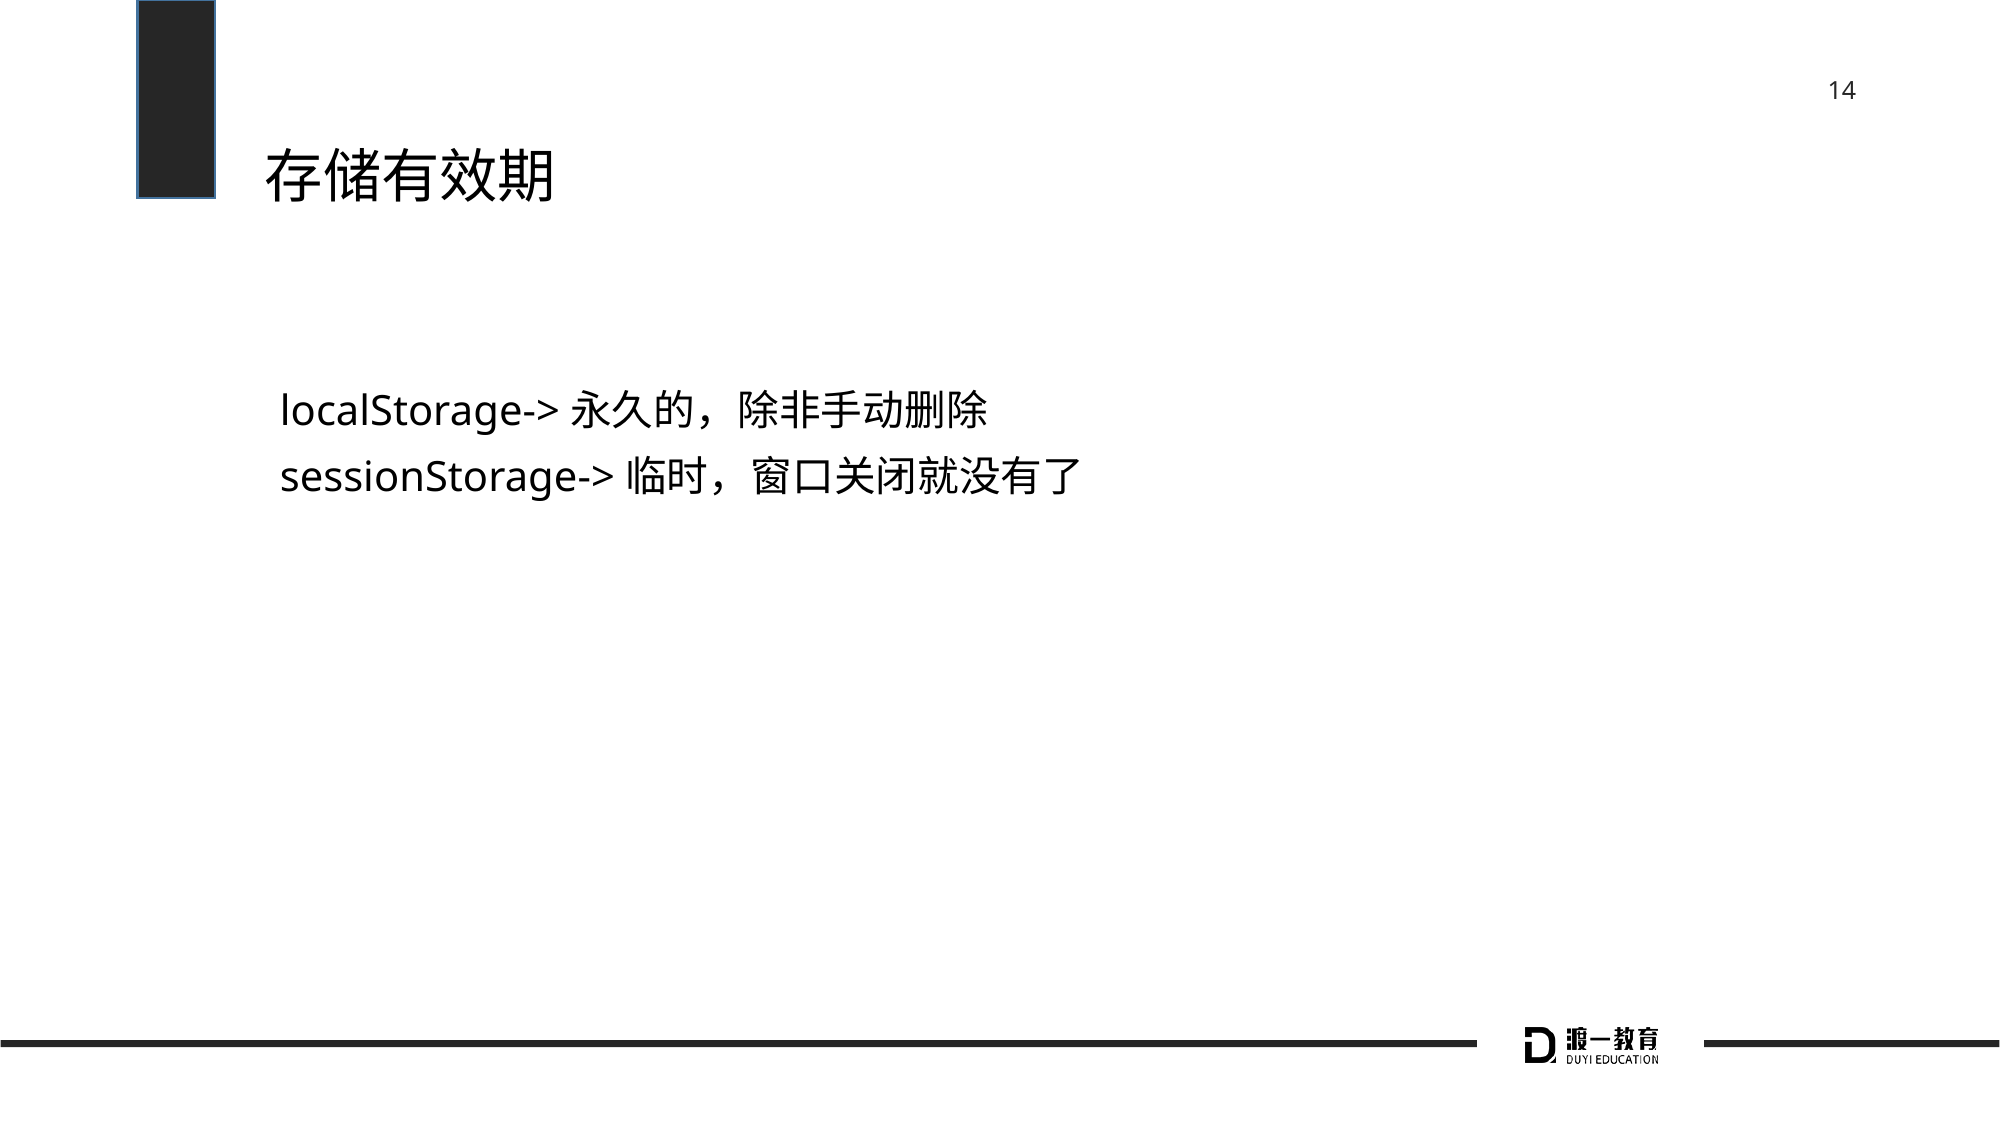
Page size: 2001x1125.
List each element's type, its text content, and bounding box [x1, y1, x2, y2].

picture [1502, 1008, 1679, 1081]
title 存储有效期 [249, 93, 1750, 218]
subtitle localStorage->永久的，除非手动删除 sessionStorage->临时，窗口关闭就没有了 [249, 303, 1750, 964]
